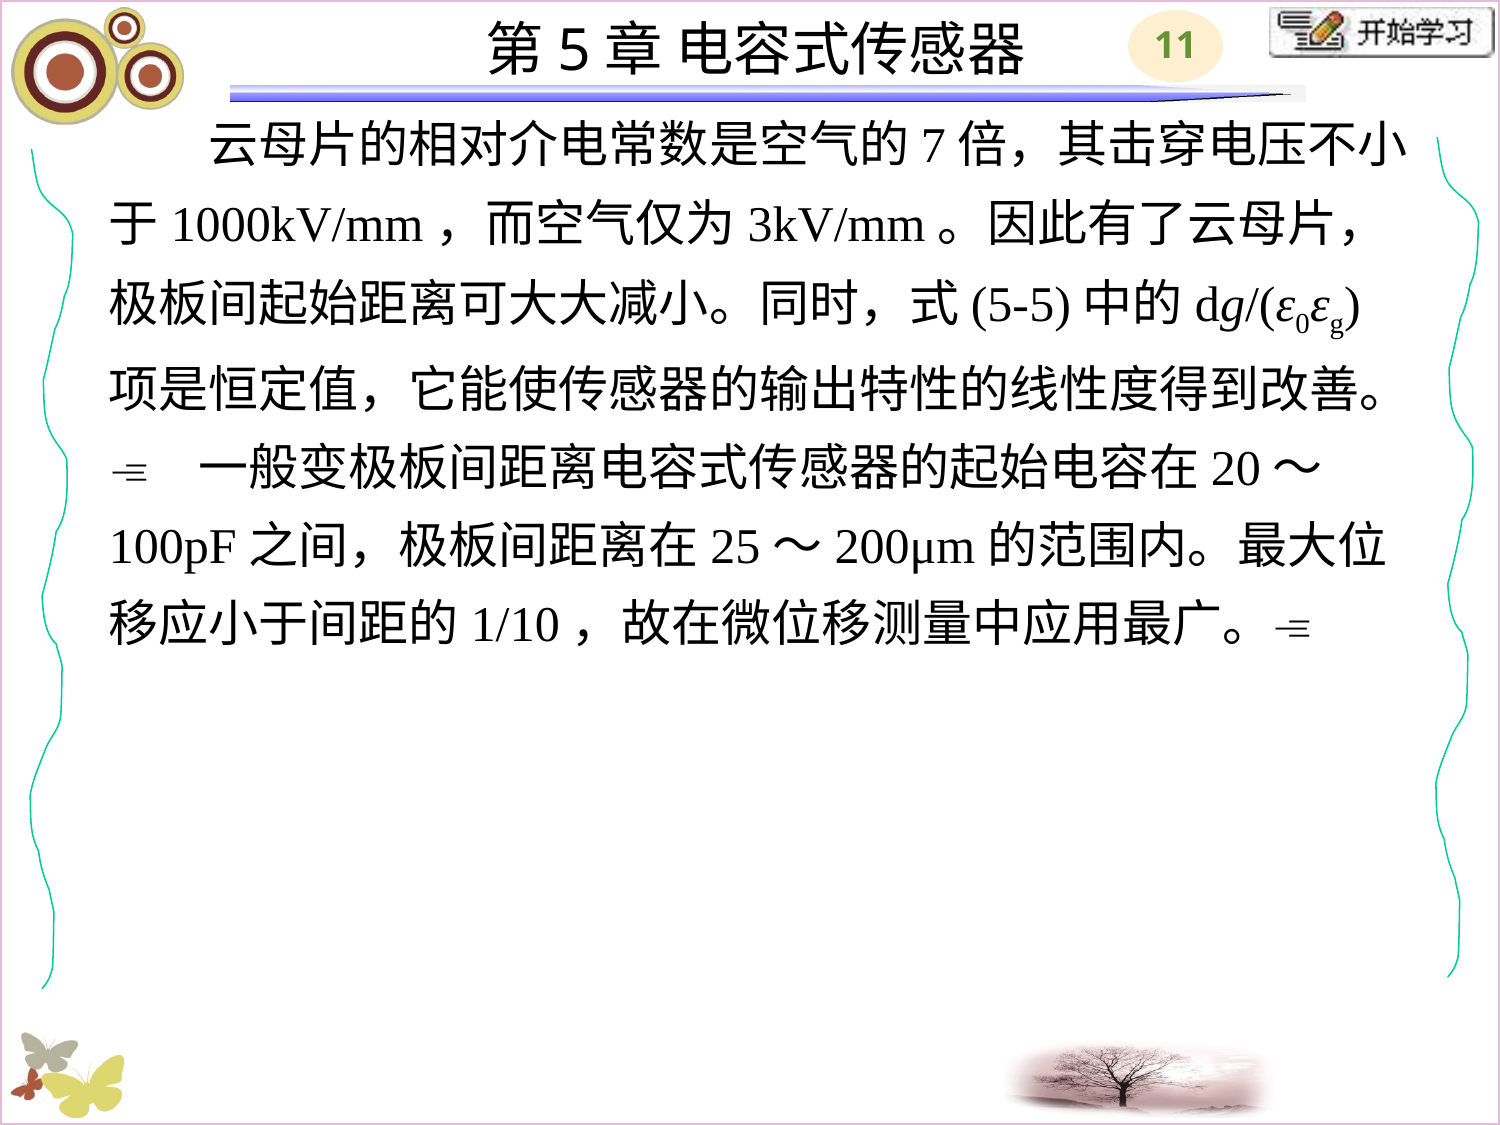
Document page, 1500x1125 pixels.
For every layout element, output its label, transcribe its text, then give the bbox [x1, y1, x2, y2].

picture [986, 1039, 1290, 1118]
picture [11, 7, 184, 125]
picture [11, 1032, 124, 1118]
title 云母片的相对介电常数是空气的7倍，其击穿电压不小于1000kV/mm，而空气仅为3kV/mm。因此有了云母片，极板间起始距离可大大减小。同时，式(5-5)中的dg/(ε0εg)项是恒定值，它能使传感器的输出特性的线性度得到改善。  一般变极板间距离电容式传感器的起始电容在20～100pF之间，极板间距离在25～200μm的范围内。最大位移应小于间距的1/10，故在微位移测量中应用最广。 [93, 87, 1426, 1013]
picture [1269, 7, 1495, 58]
